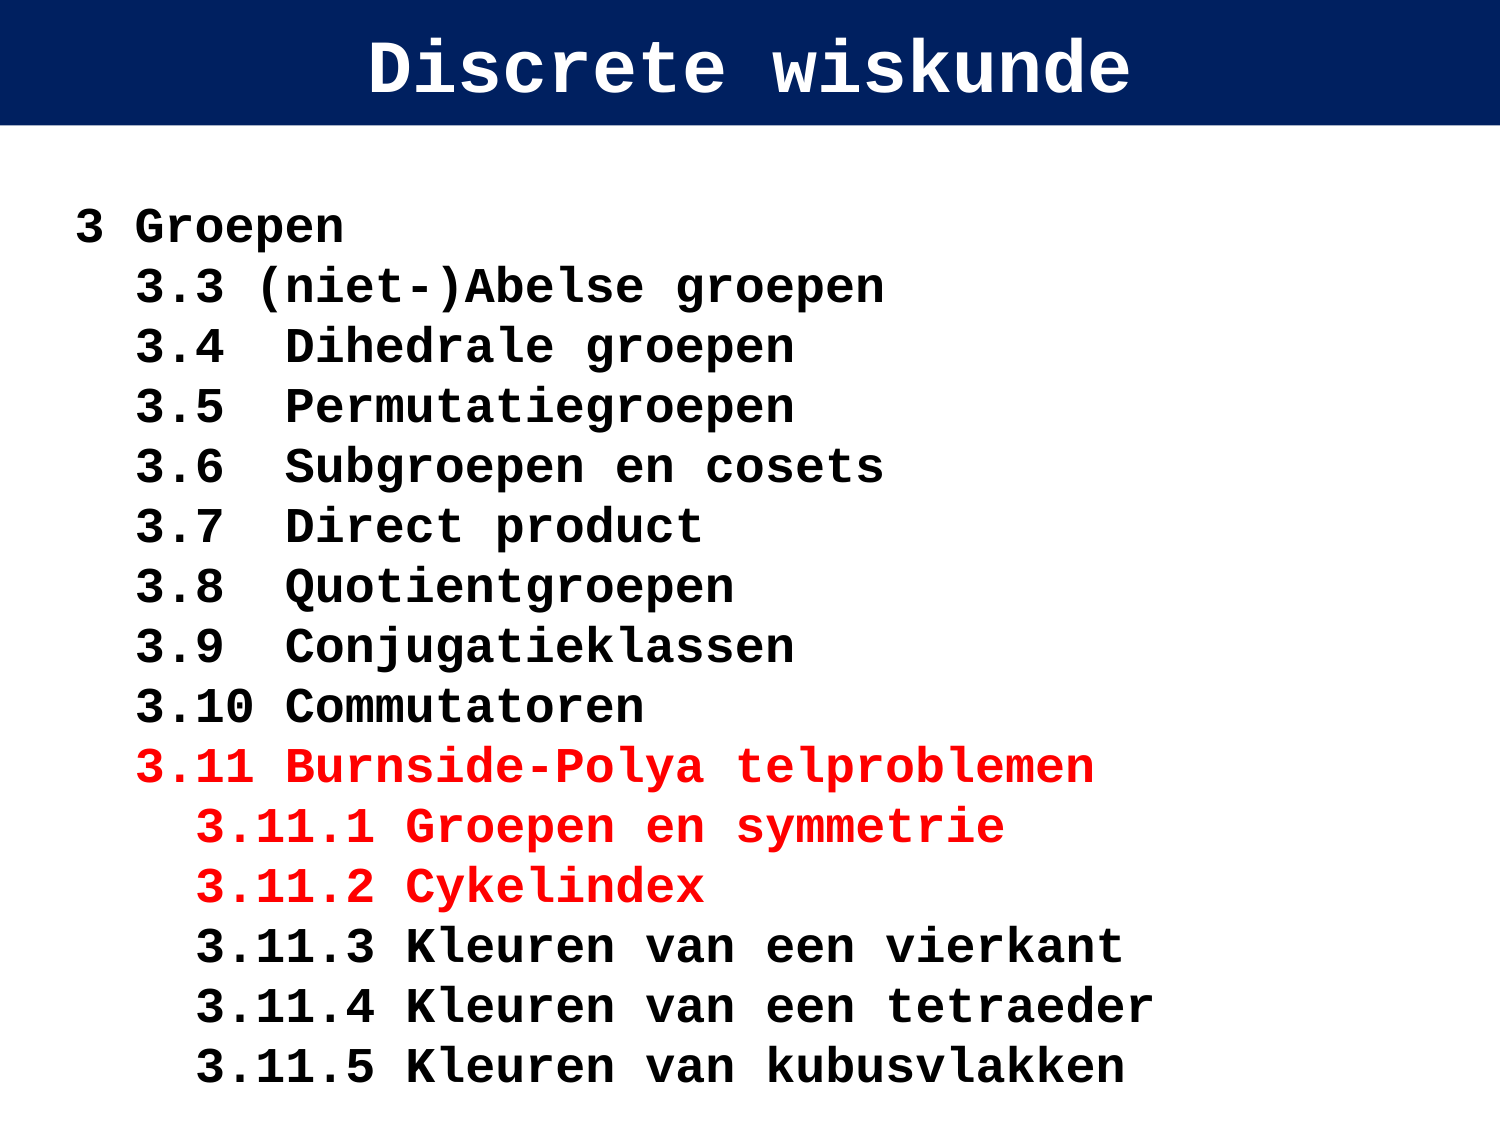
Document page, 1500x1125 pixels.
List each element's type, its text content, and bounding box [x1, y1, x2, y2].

list 3 Groepen 3.3 (niet-)Abelse groepen 3.4 Dihedrale groepen 3.5 Permutatiegroepen 3.6 Subgroepen en cosets 3.7 Direct product 3.8 Quotientgroepen 3.9 Conjugatieklassen 3.10 Commutatoren 3.11 Burnside-Polya telproblemen 3.11.1 Groepen en symmetrie 3.11.2 Cykelindex 3.11.3 Kleuren van een vierkant 3.11.4 Kleuren van een tetraeder 3.11.5 Kleuren van kubusvlakken [0, 125, 1500, 1125]
title Discrete wiskunde [0, 0, 1500, 125]
